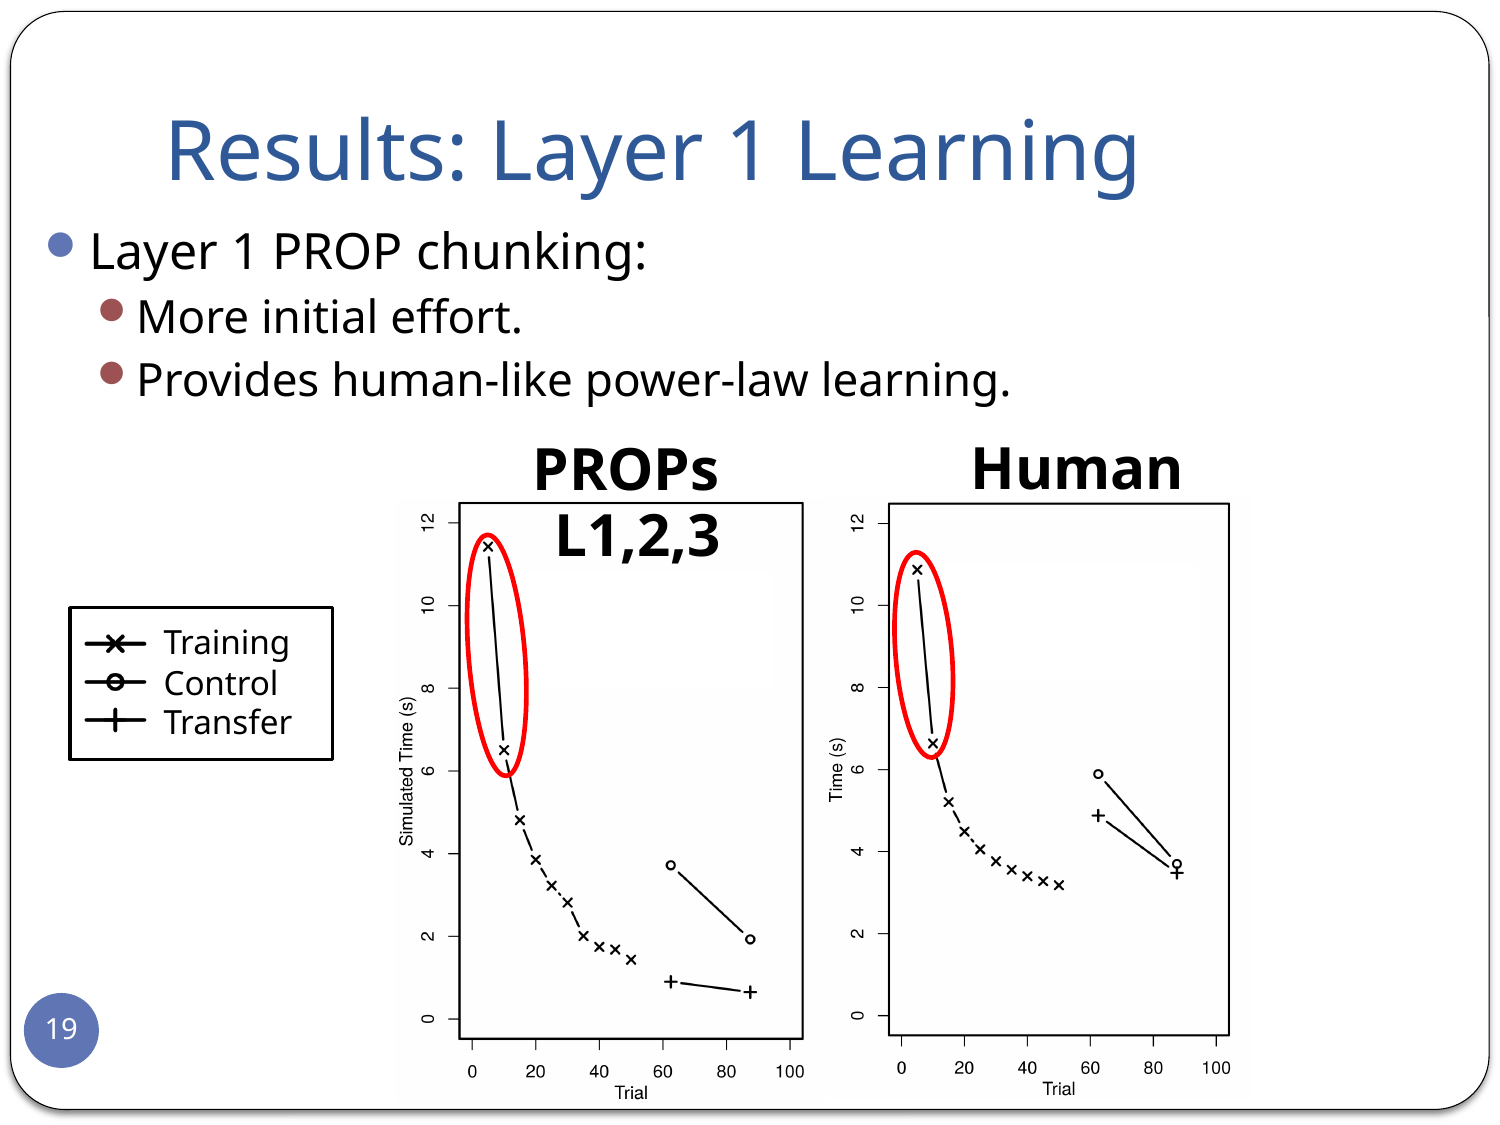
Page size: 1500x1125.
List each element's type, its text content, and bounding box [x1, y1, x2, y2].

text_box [824, 424, 1250, 1099]
slide_number 19 [23, 992, 99, 1068]
list Layer 1 PROP chunking: More initial effort. Provides human-like power-law learning. [29, 212, 1450, 513]
title Results: Layer 1 Learning [150, 24, 1425, 212]
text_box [395, 490, 824, 1104]
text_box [69, 607, 333, 761]
